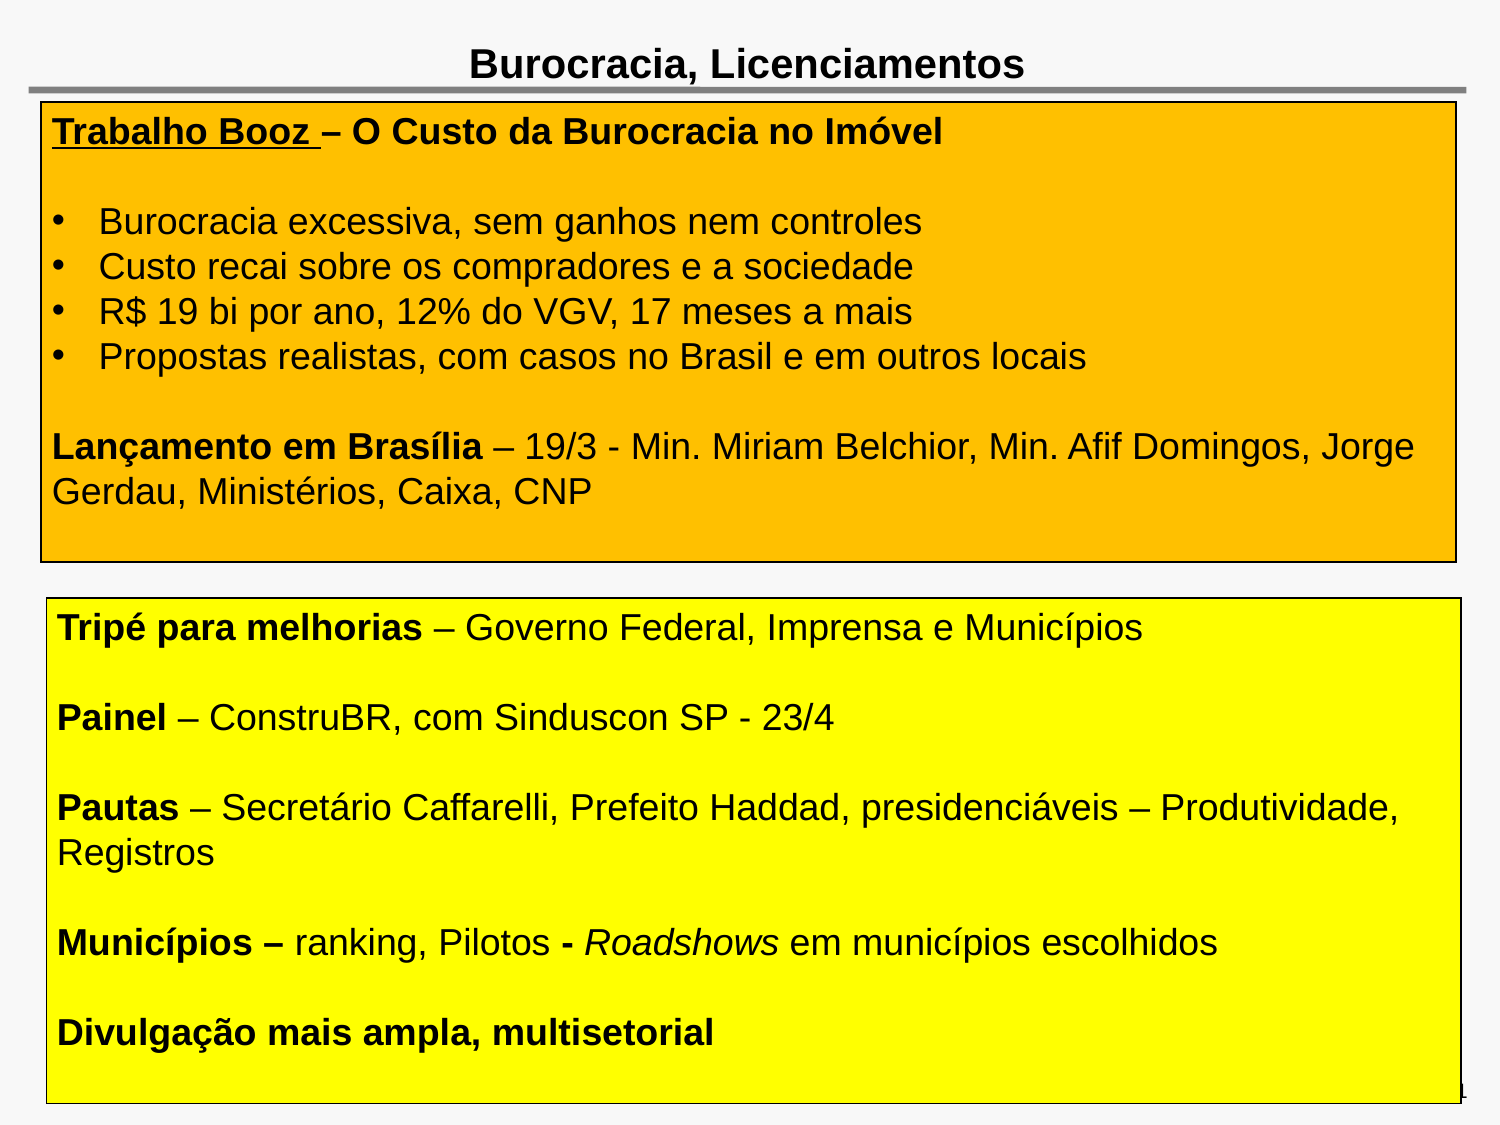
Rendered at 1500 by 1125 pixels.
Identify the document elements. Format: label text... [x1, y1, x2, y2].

title Burocracia, Licenciamentos [39, 36, 1467, 91]
text_box Tripé para melhorias – Governo Federal, Imprensa e Municípios Painel – ConstruBR, com Sinduscon SP - 23/4 Pautas – Secretário Caffarelli, Prefeito Haddad, presidenciáveis – Produtividade, Registros Municípios – ranking, Pilotos - Roadshows em municípios escolhidos Divulgação mais ampla, multisetorial [46, 597, 1462, 1104]
text_box 1511 [1462, 1077, 1468, 1103]
text_box Trabalho Booz – O Custo da Burocracia no Imóvel Burocracia excessiva, sem ganhos nem controles Custo recai sobre os compradores e a sociedade R$ 19 bi por ano, 12% do VGV, 17 meses a mais Propostas realistas, com casos no Brasil e em outros locais Lançamento em Brasília – 19/3 - Min. Miriam Belchior, Min. Afif Domingos, Jorge Gerdau, Ministérios, Caixa, CNP [41, 101, 1457, 563]
text_box [29, 101, 41, 204]
